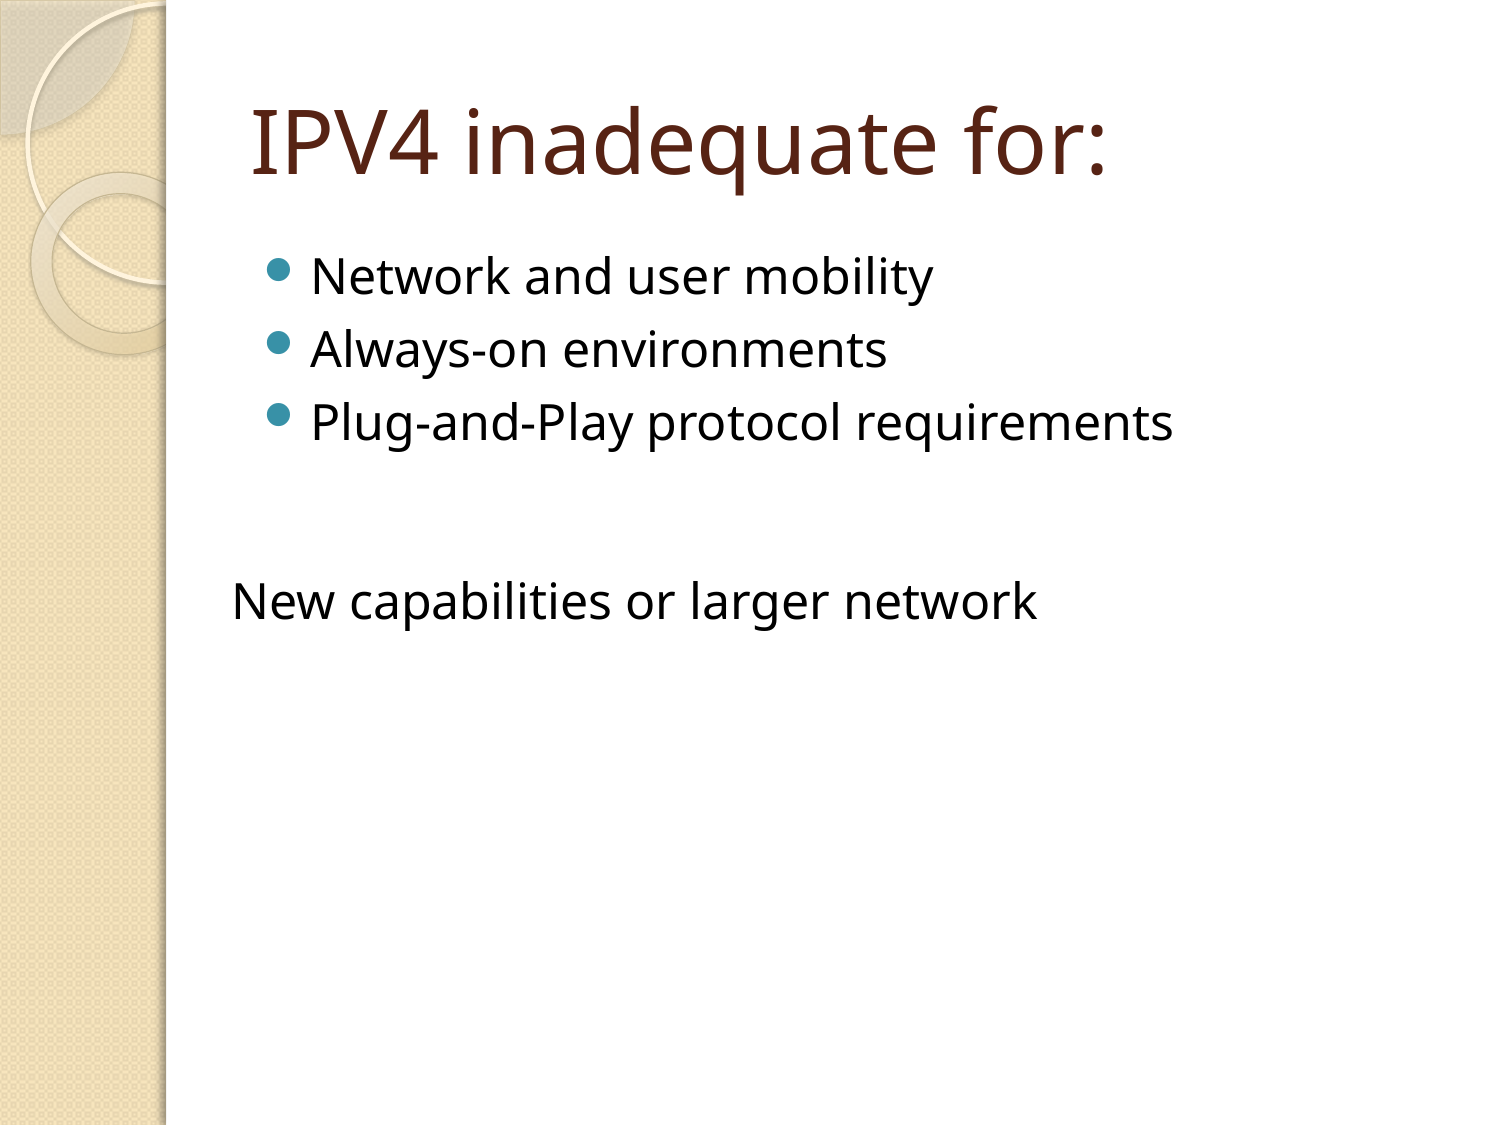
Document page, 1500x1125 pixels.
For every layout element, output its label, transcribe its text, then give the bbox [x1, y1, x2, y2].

title IPV4 inadequate for: [235, 45, 1466, 233]
text_box New capabilities or larger network [216, 562, 1053, 638]
list Network and user mobility Always-on environments Plug-and-Play protocol requirements [235, 237, 1466, 1025]
